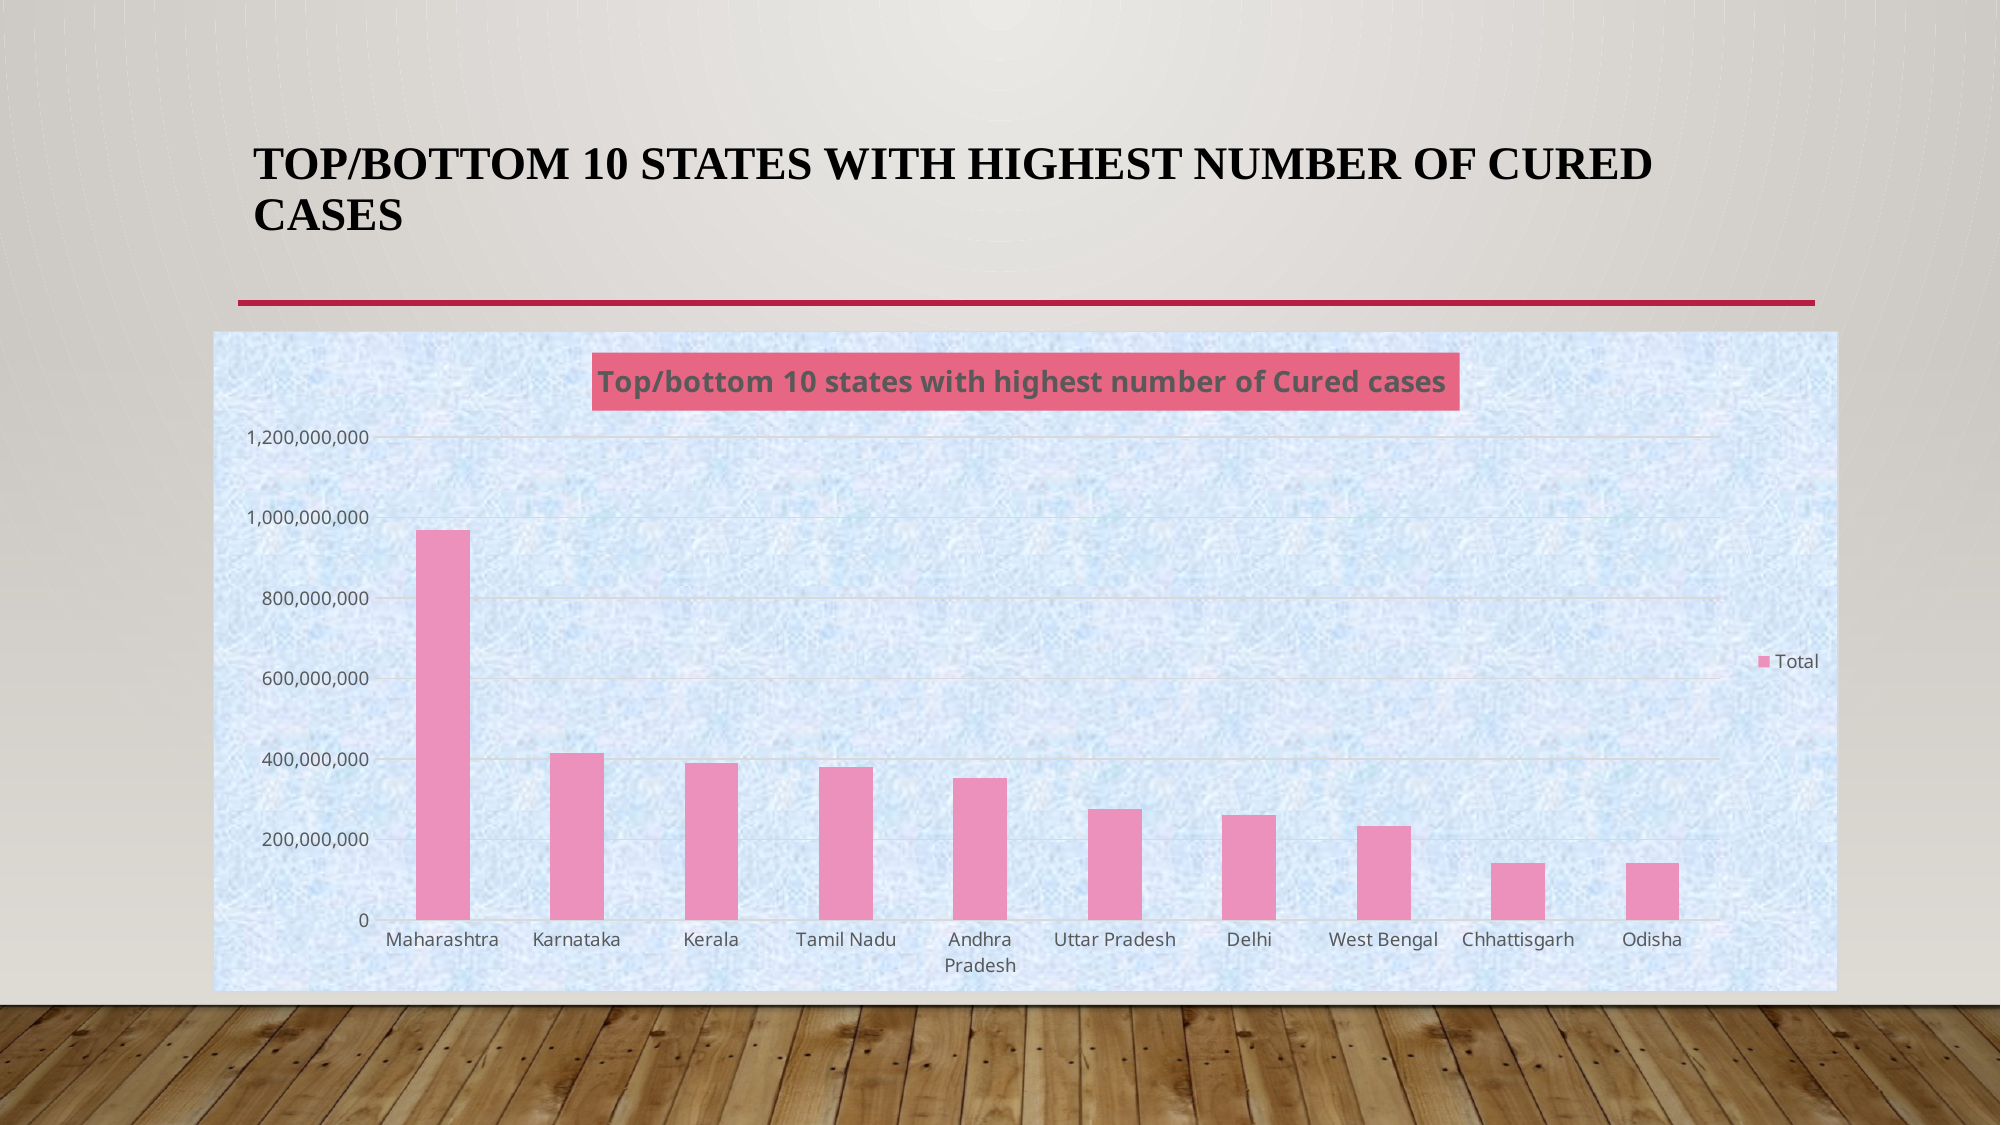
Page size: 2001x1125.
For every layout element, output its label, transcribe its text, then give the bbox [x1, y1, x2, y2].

title Top/bottom 10 states with highest number of Cured cases [238, 131, 1814, 305]
chart [212, 330, 1839, 994]
picture [0, 1005, 2000, 1125]
